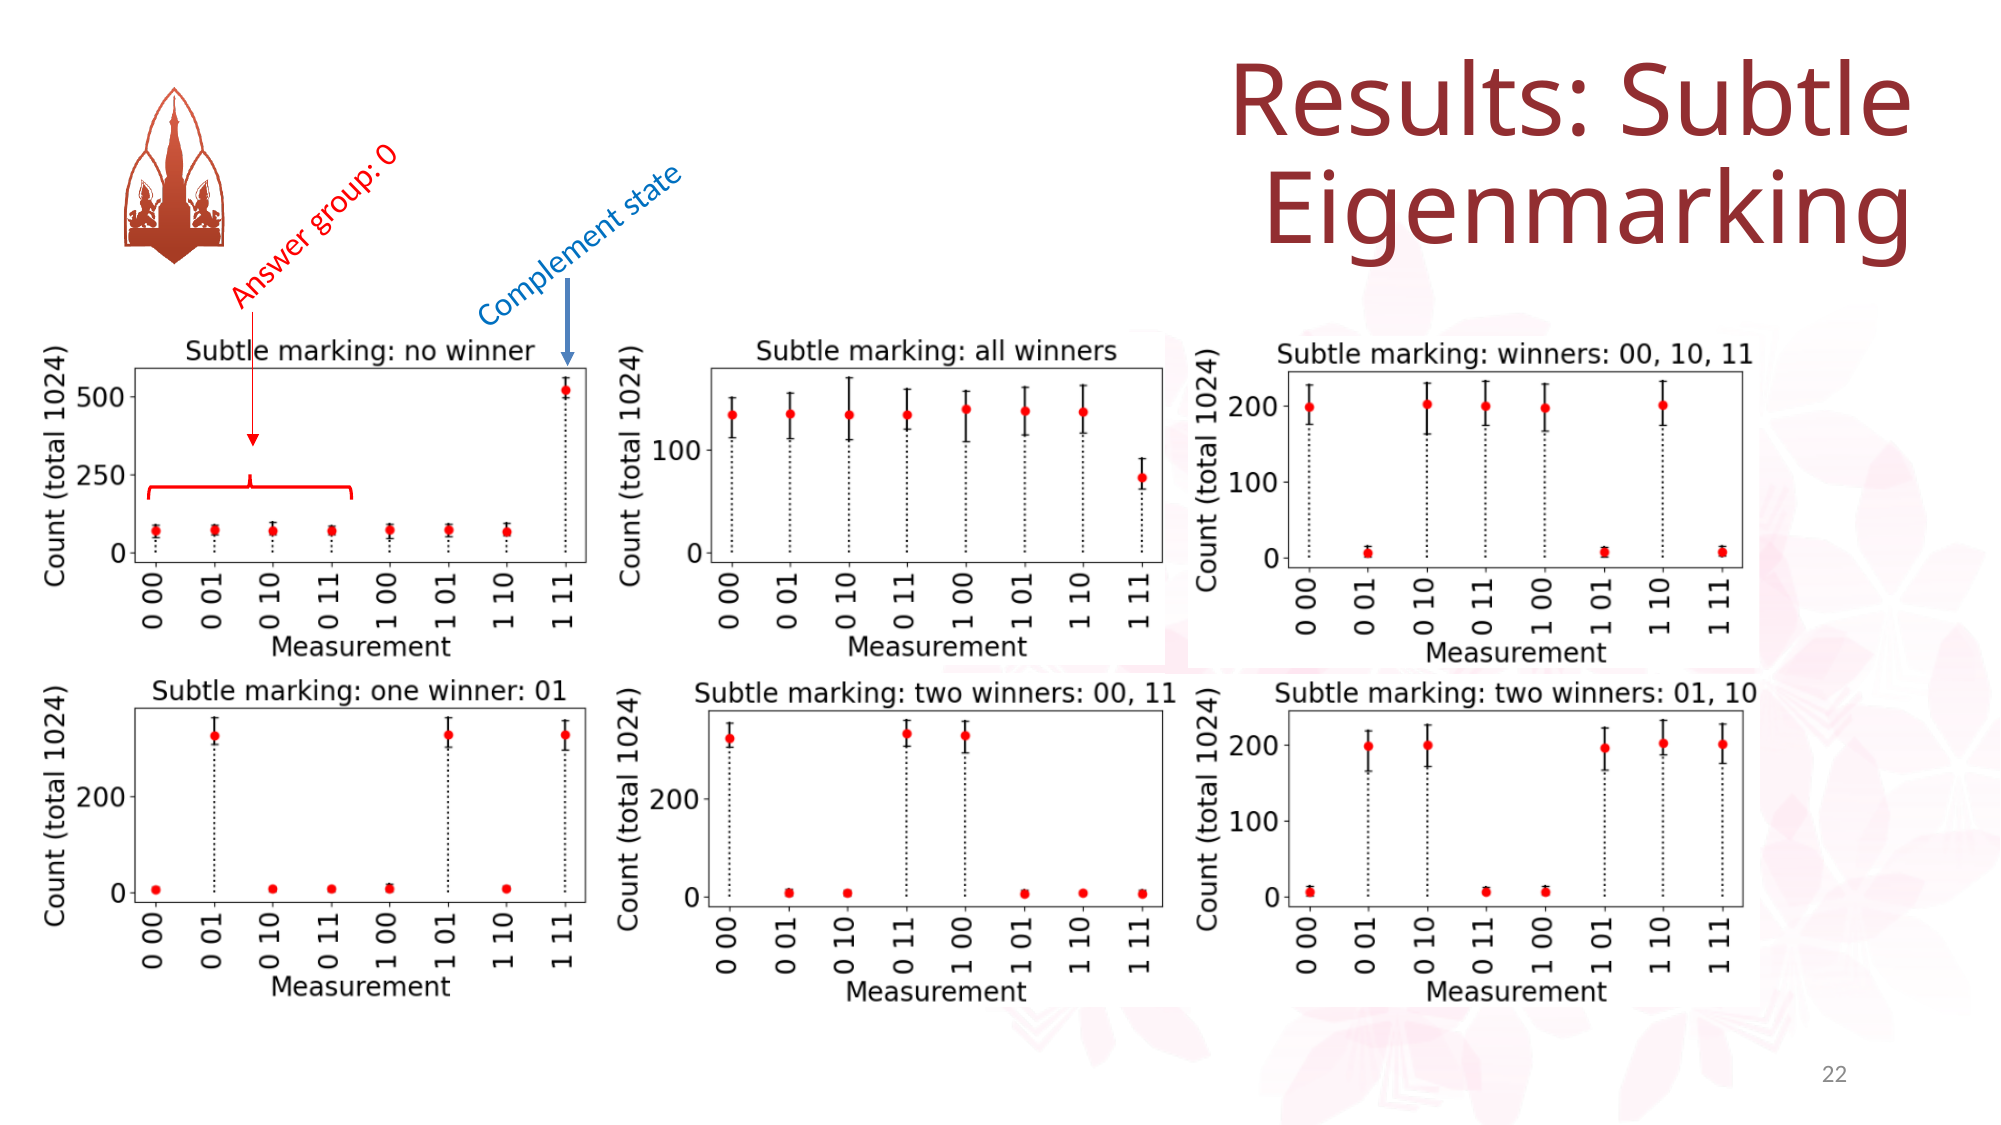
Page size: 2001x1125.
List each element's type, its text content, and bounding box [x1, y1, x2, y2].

slide_number 22 [1412, 1042, 1863, 1103]
list Results: Subtle Eigenmarking [952, 41, 1931, 145]
text_box Complement state [451, 133, 708, 332]
text_box Answer group: 0 [202, 116, 420, 331]
picture [37, 159, 2000, 1125]
picture [113, 78, 232, 276]
